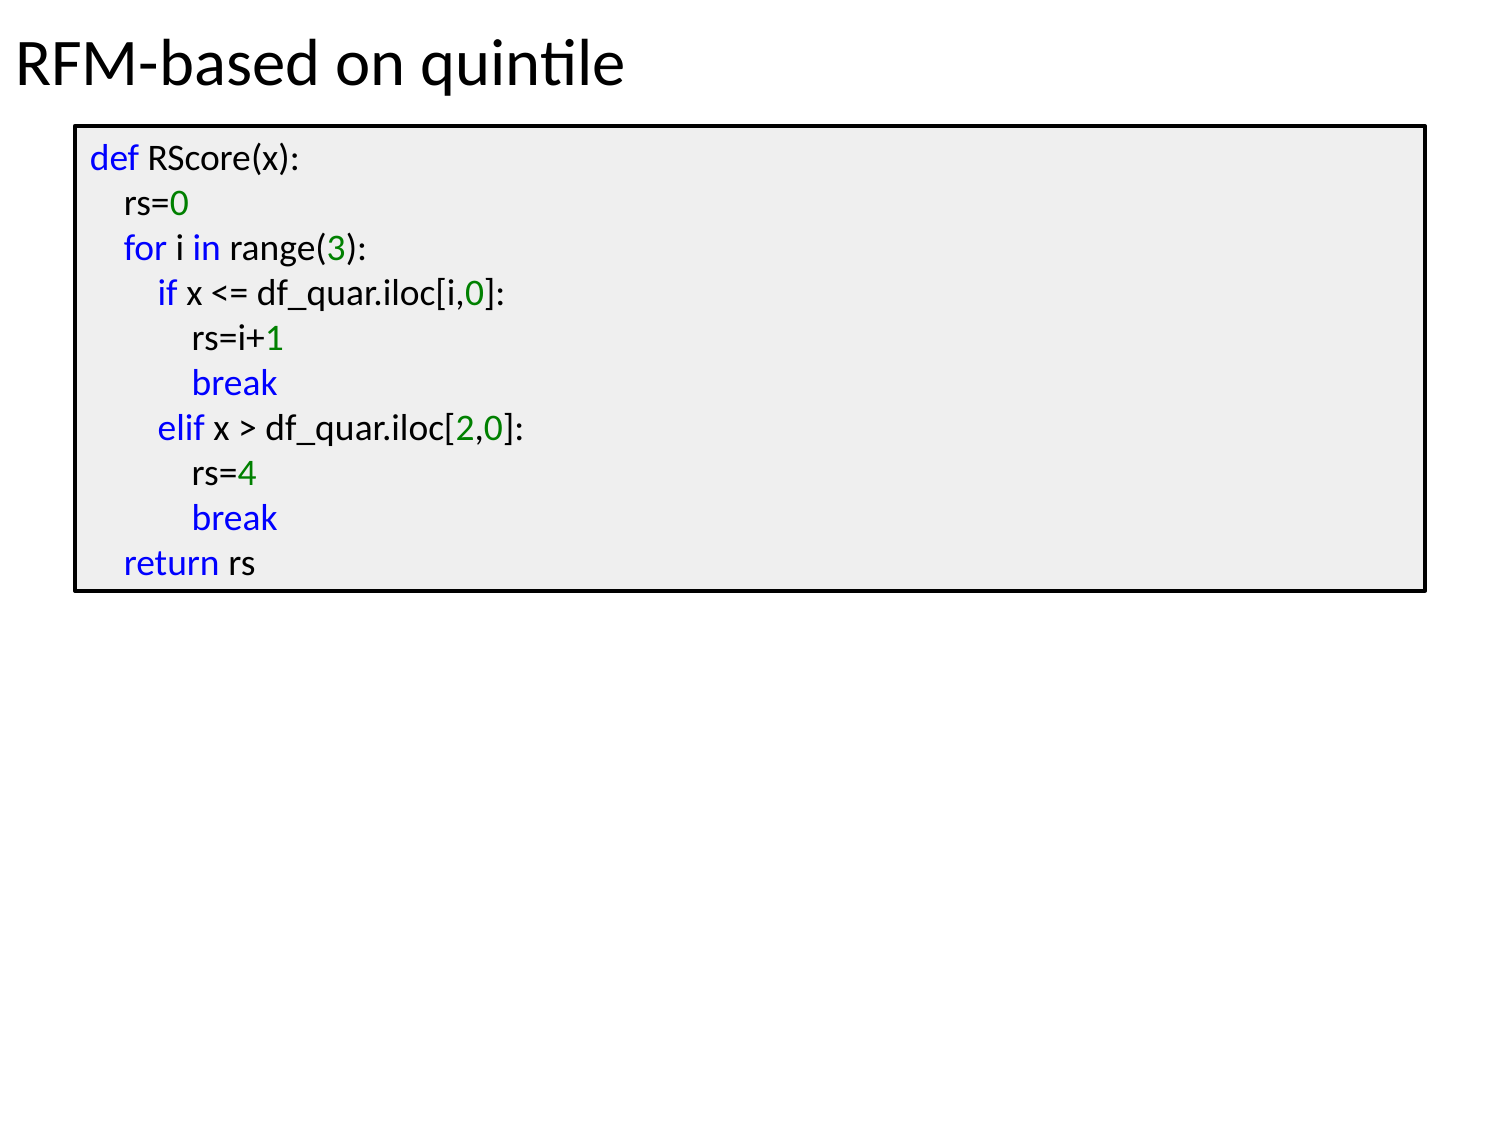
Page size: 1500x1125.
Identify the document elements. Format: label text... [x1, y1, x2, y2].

text_box def RScore(x): rs=0 for i in range(3): if x <= df_quar.iloc[i,0]: rs=i+1 break elif x > df_quar.iloc[2,0]: rs=4 break return rs [73, 124, 1427, 593]
title RFM-based on quintile [0, 0, 685, 118]
